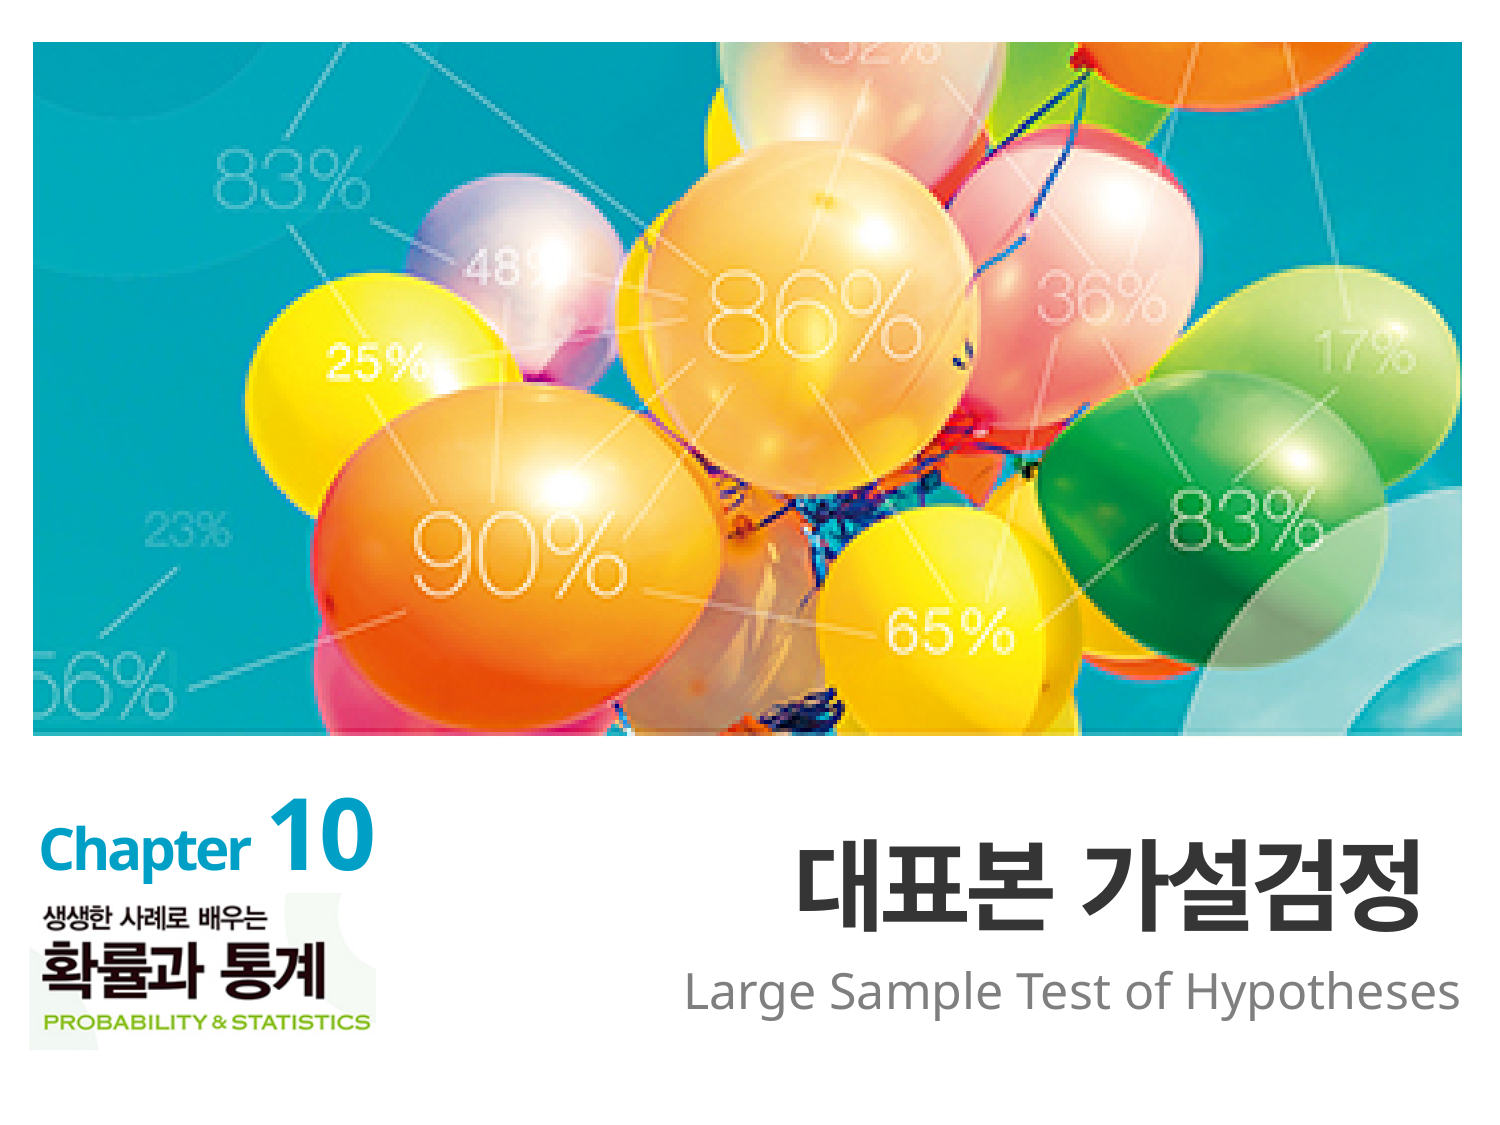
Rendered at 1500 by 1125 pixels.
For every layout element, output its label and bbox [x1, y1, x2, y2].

picture [29, 893, 377, 1050]
picture [33, 42, 1462, 738]
